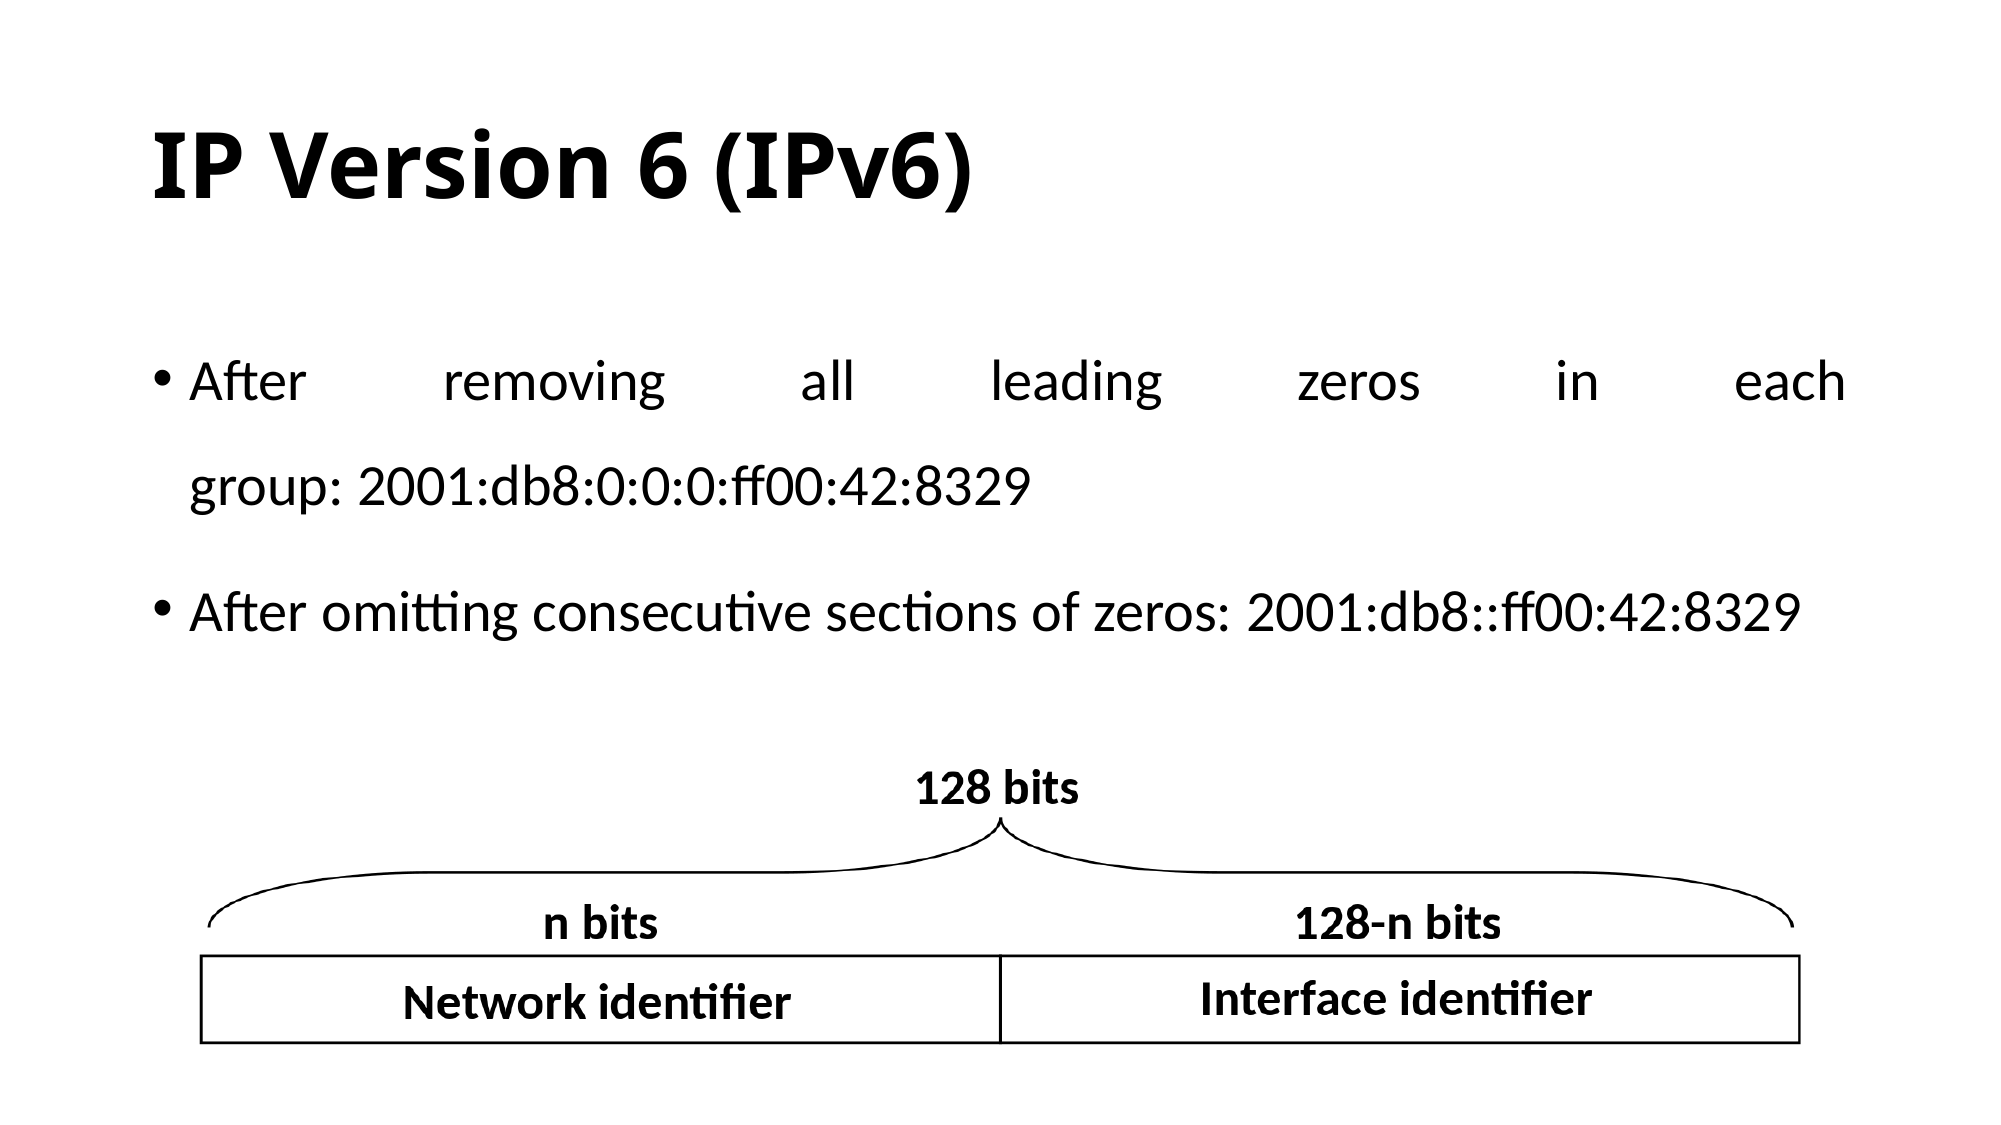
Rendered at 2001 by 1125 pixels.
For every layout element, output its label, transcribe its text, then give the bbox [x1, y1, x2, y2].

title IP Version 6 (IPv6) [137, 59, 1863, 278]
picture [174, 747, 1825, 1069]
list After removing all leading zeros in each group: 2001:db8:0:0:0:ff00:42:8329 After omitting consecutive sections of zeros: 2001:db8::ff00:42:8329 [137, 299, 1863, 1014]
